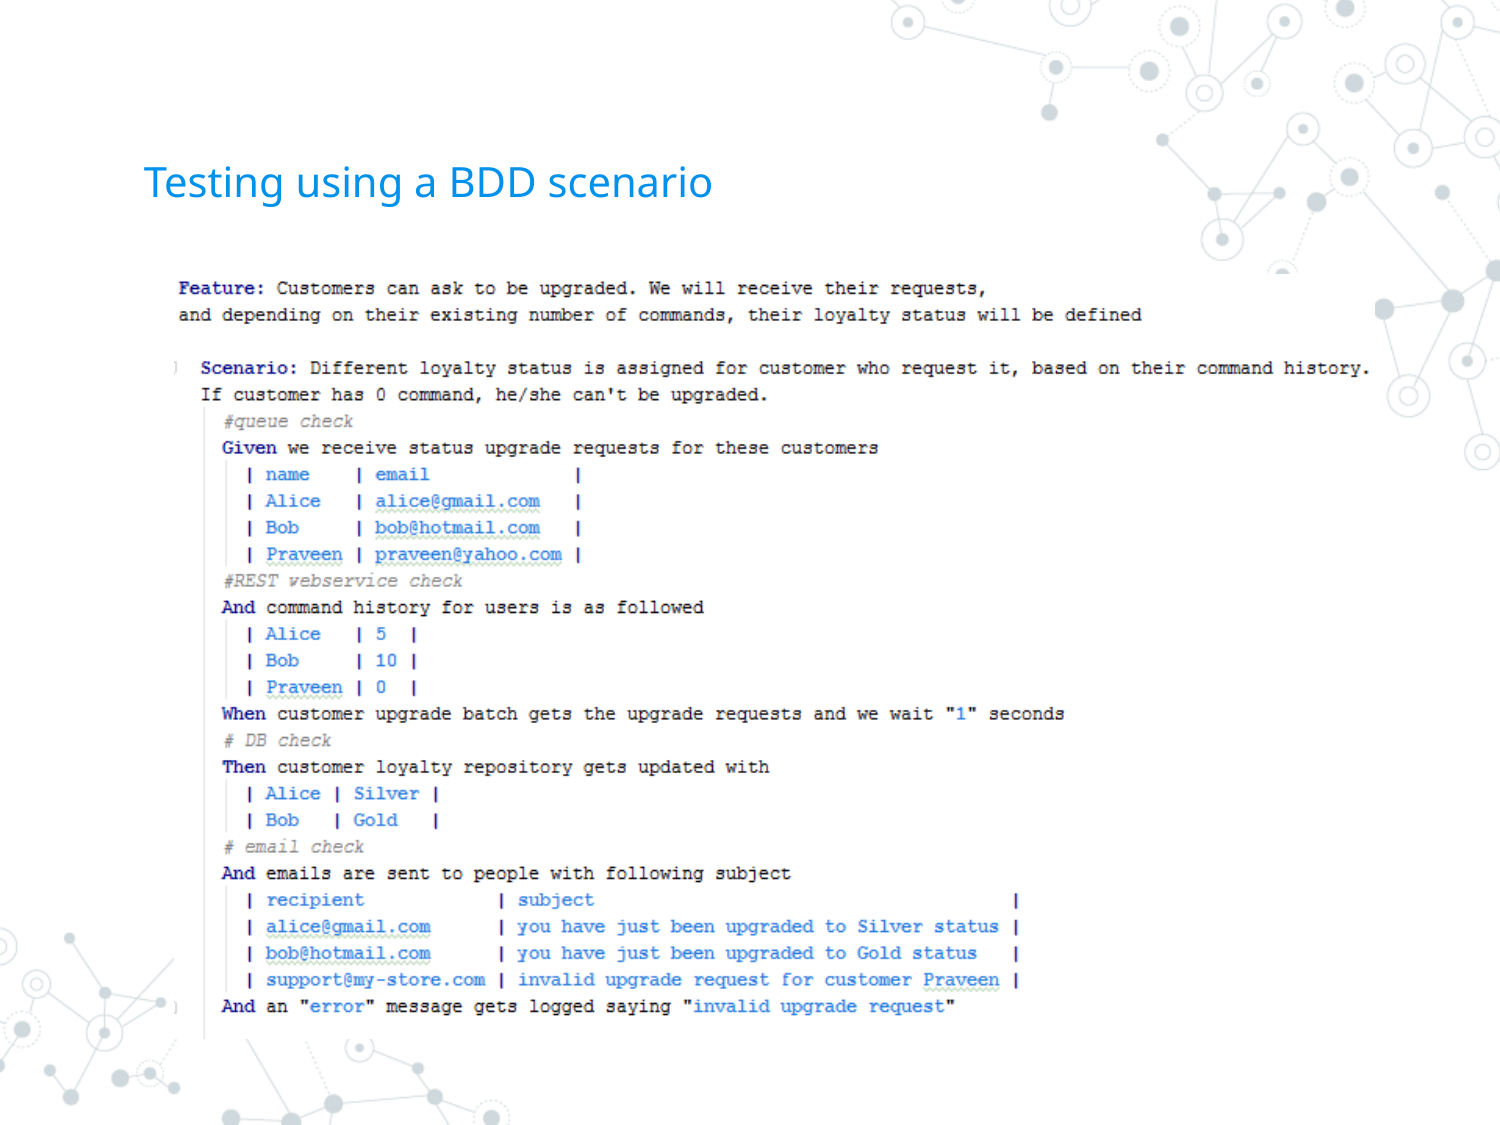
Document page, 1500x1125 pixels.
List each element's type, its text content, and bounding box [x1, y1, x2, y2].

picture [0, 0, 1500, 1125]
title Testing using a BDD scenario [128, 67, 1372, 221]
